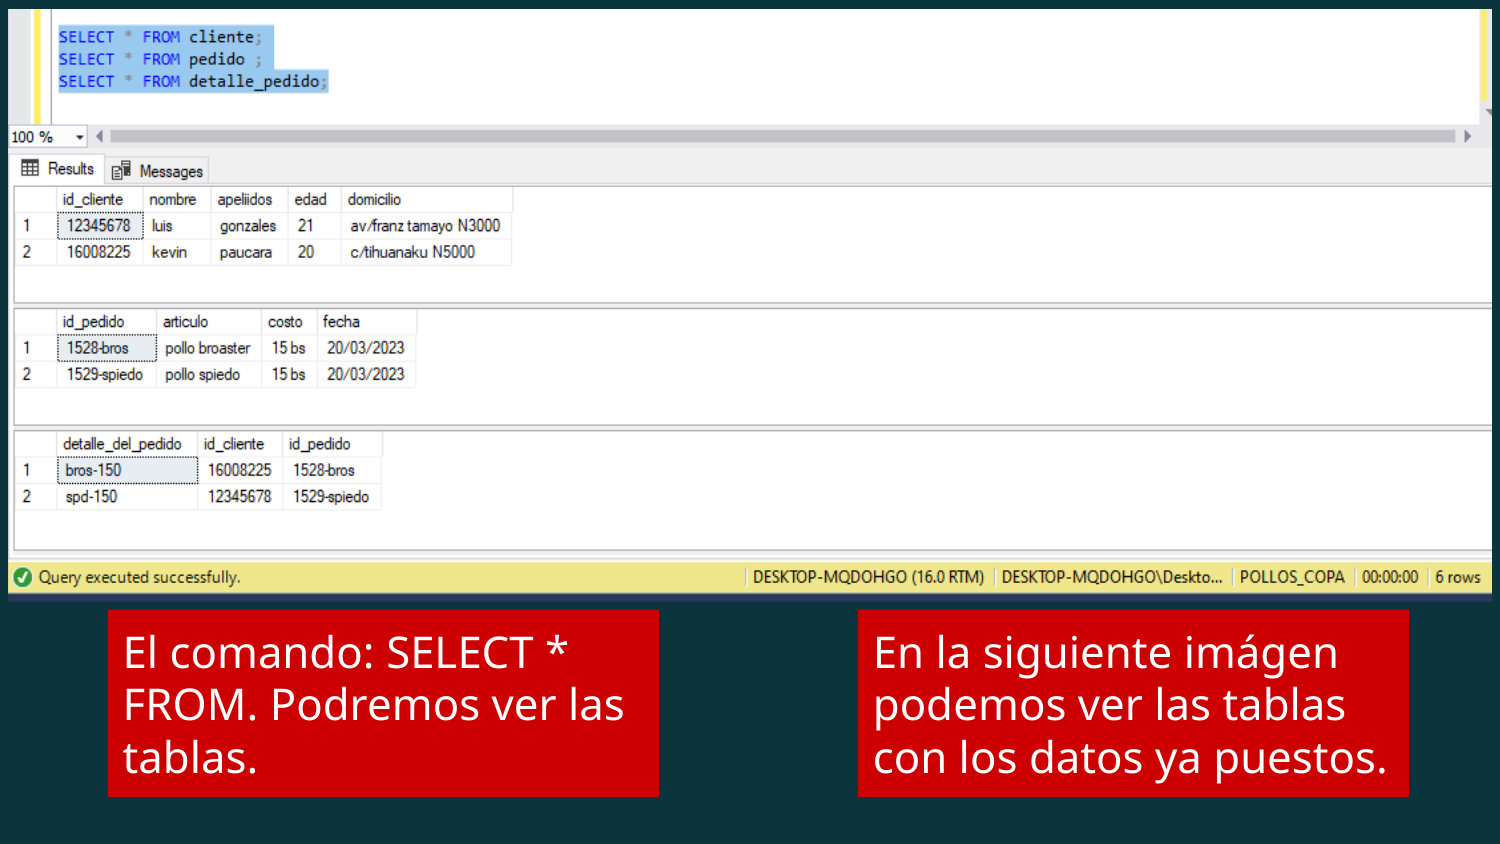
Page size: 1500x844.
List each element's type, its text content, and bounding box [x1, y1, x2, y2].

text_box En la siguiente imágen podemos ver las tablas con los datos ya puestos. [857, 610, 1410, 798]
picture [7, 9, 1493, 602]
text_box El comando: SELECT * FROM. Podremos ver las tablas. [107, 610, 659, 798]
